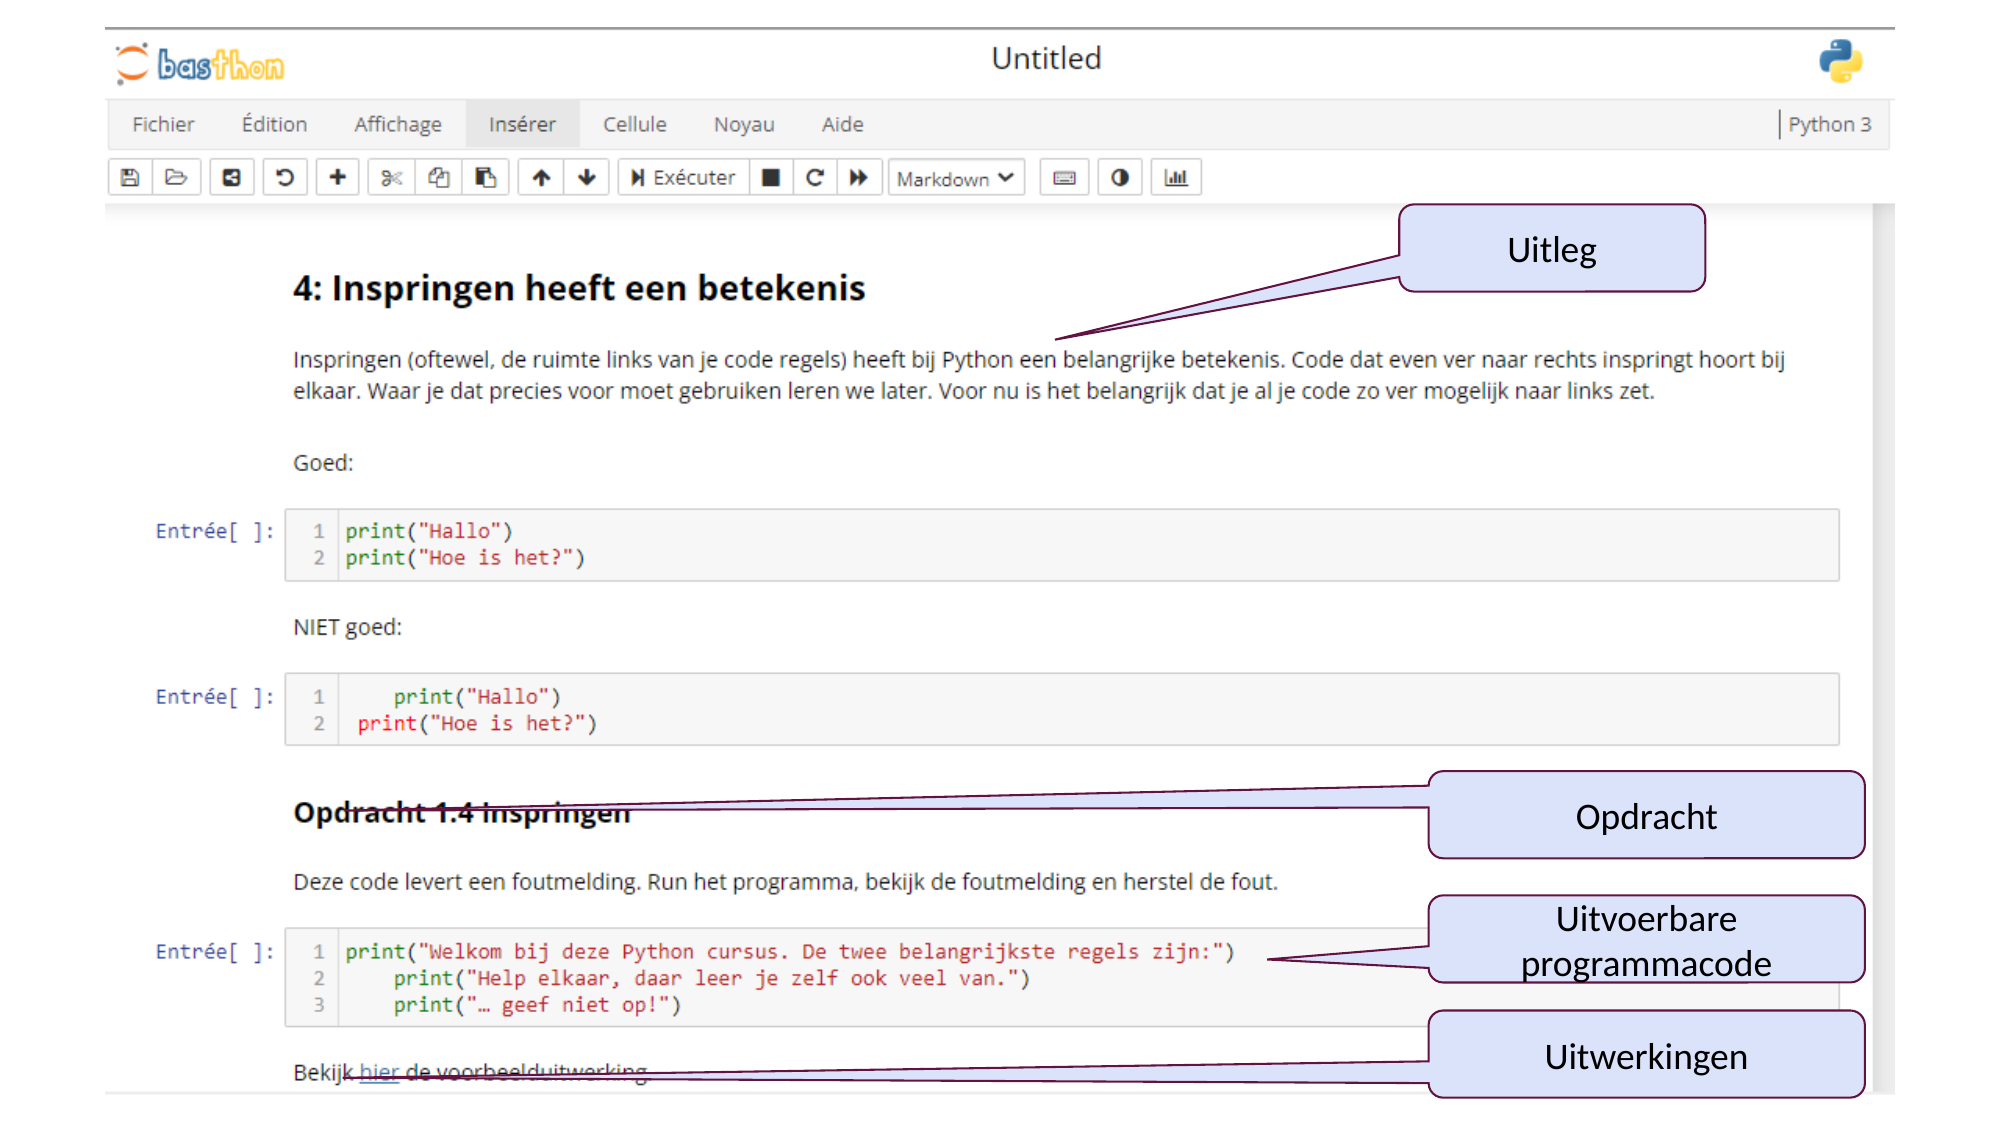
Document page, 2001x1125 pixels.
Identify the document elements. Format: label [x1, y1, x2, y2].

picture [105, 27, 1895, 1098]
